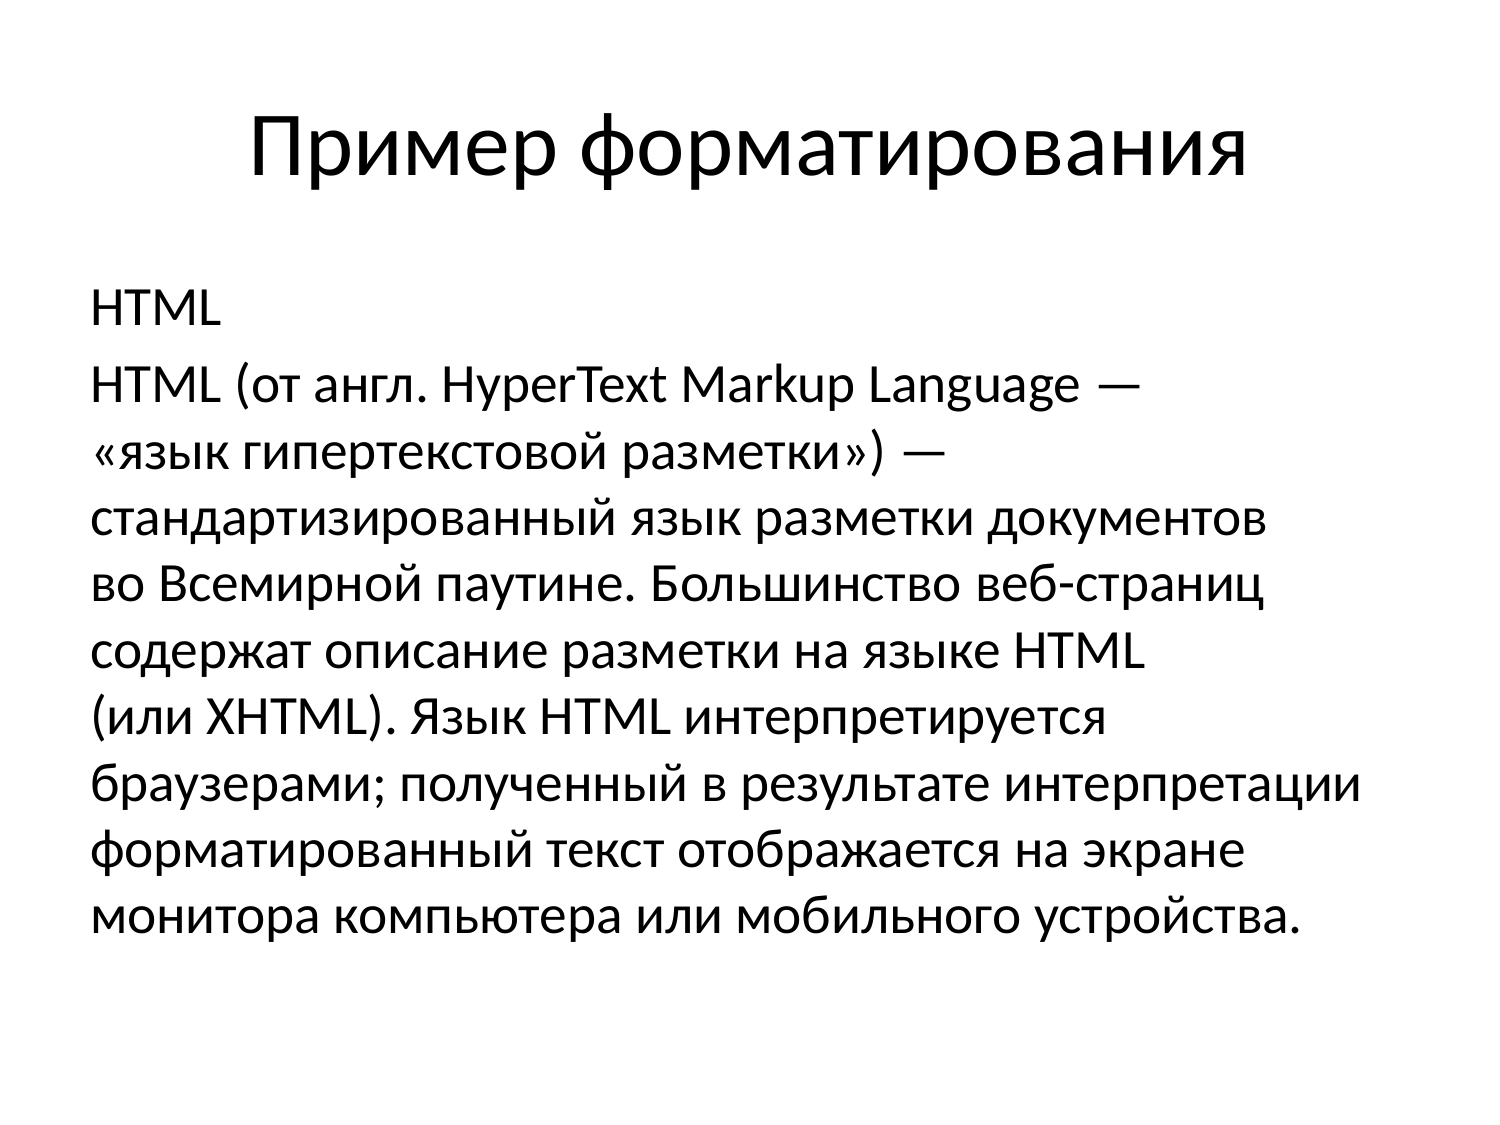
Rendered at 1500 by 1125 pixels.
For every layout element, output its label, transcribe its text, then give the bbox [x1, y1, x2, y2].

title Пример форматирования [75, 45, 1425, 233]
list HTML HTML (от англ. HyperText Markup Language — «язык гипертекстовой разметки») — стандартизированный язык разметки документов во Всемирной паутине. Большинство веб-страниц содержат описание разметки на языке HTML (или XHTML). Язык HTML интерпретируется браузерами; полученный в результате интерпретации форматированный текст отображается на экране монитора компьютера или мобильного устройства. [75, 262, 1425, 1005]
